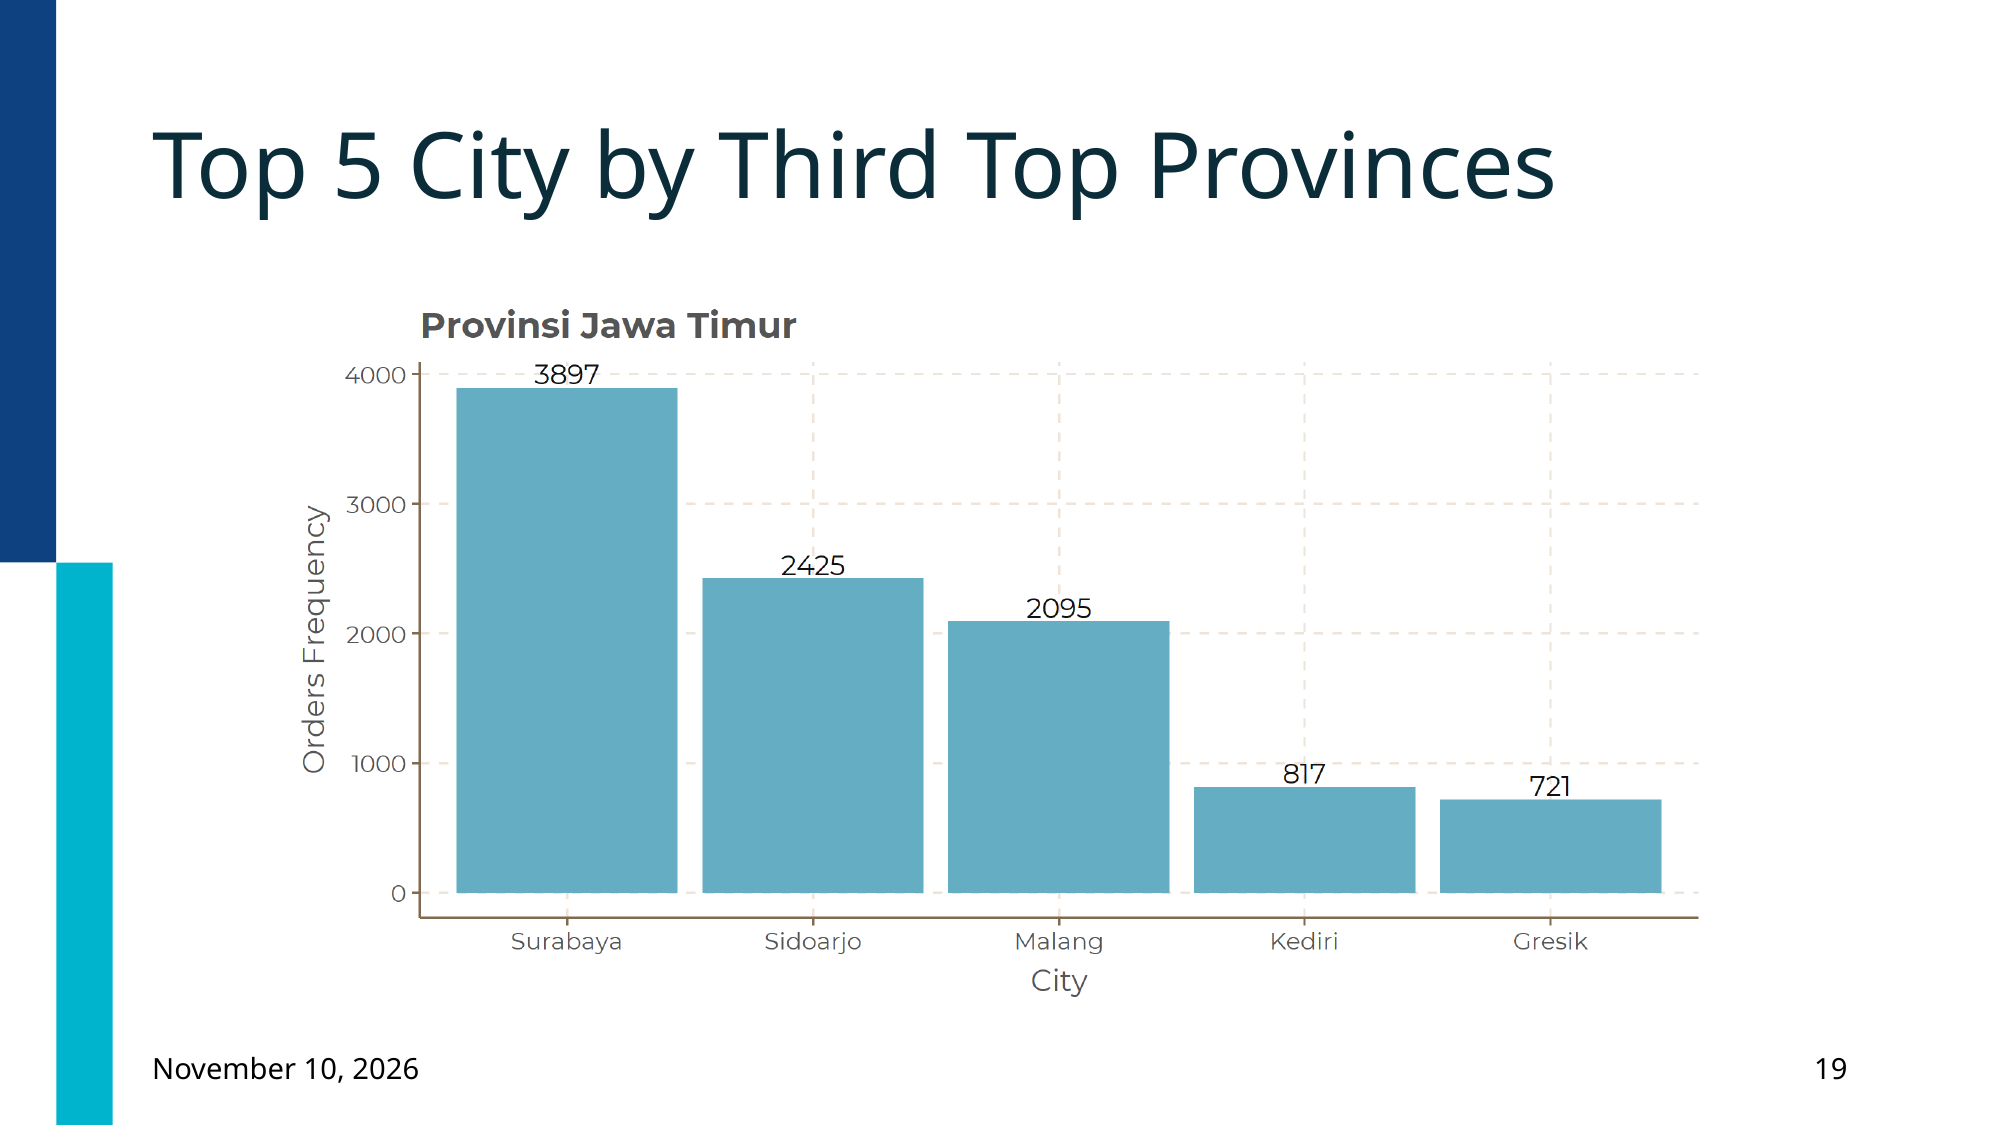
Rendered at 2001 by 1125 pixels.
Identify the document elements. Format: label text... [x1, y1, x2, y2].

title Top 5 City by Third Top Provinces [137, 59, 1863, 278]
picture [287, 297, 1713, 1011]
